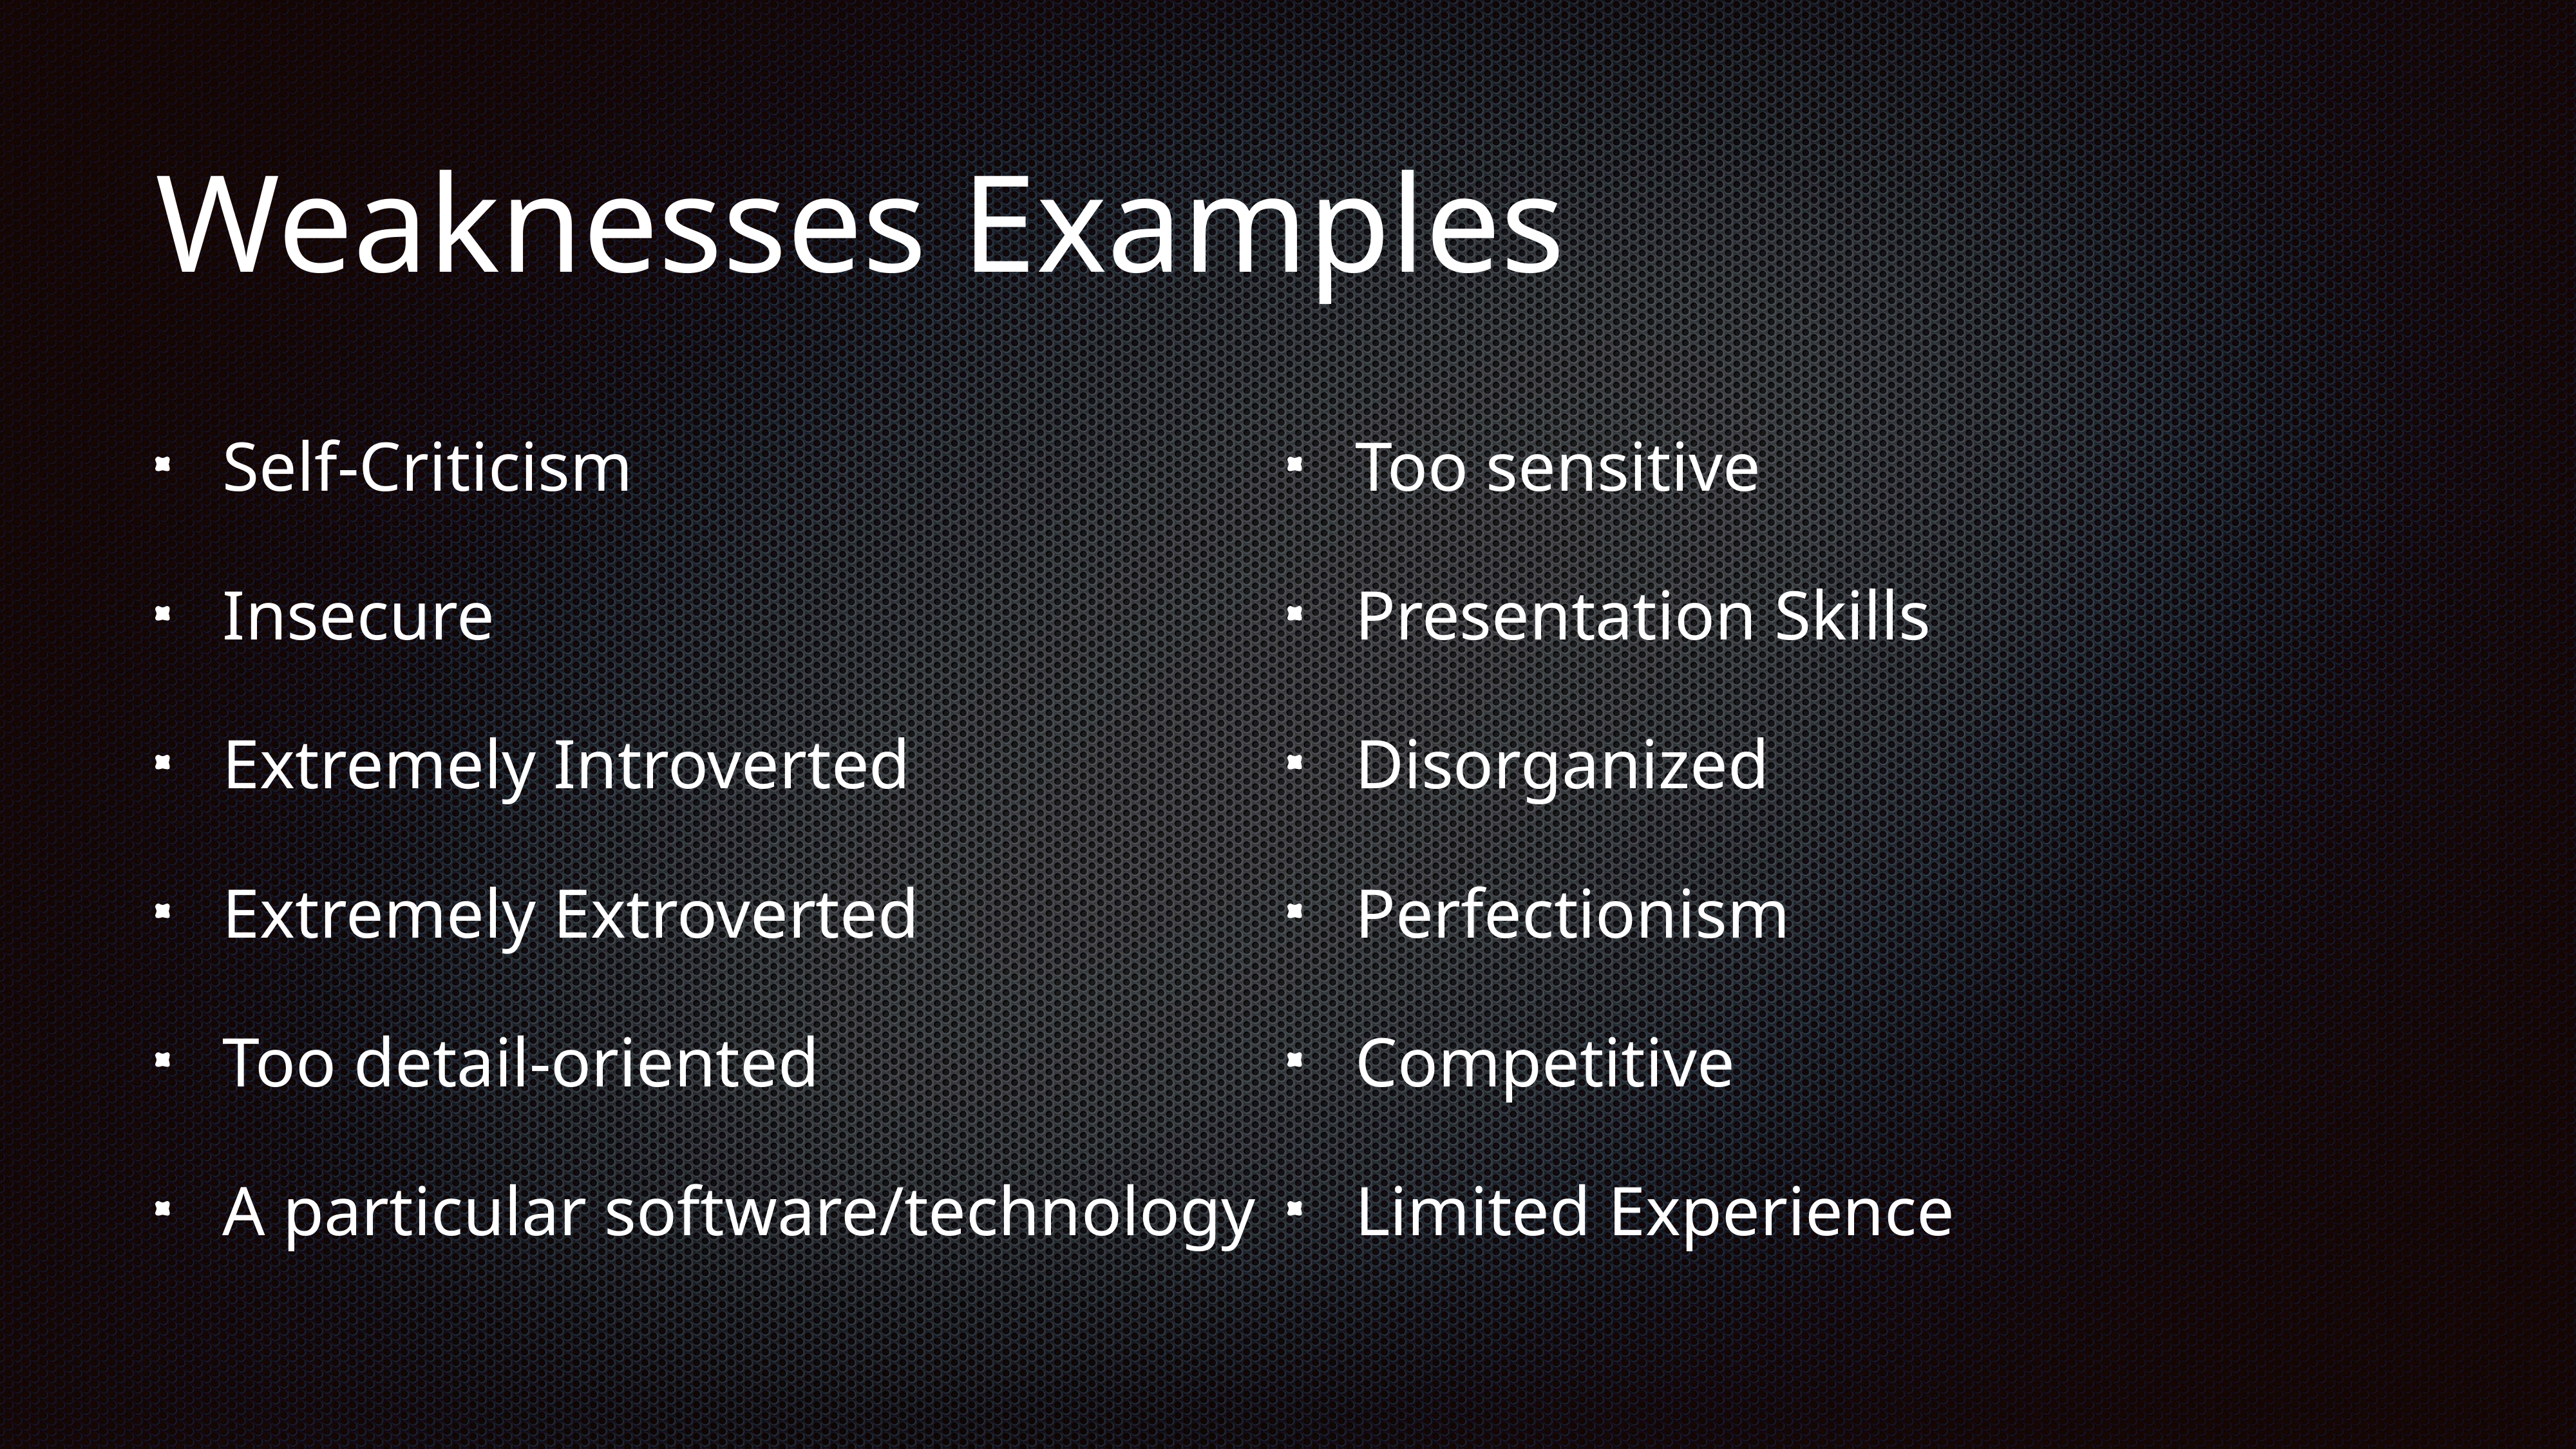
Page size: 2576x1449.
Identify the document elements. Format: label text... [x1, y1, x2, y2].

list Self-Criticism Insecure Extremely Introverted Extremely Extroverted Too detail-oriented A particular software/technology Too sensitive Presentation Skills Disorganized Perfectionism Competitive Limited Experience [155, 412, 2421, 1262]
title Weaknesses Examples [155, 37, 2421, 401]
picture [0, 0, 2576, 1449]
